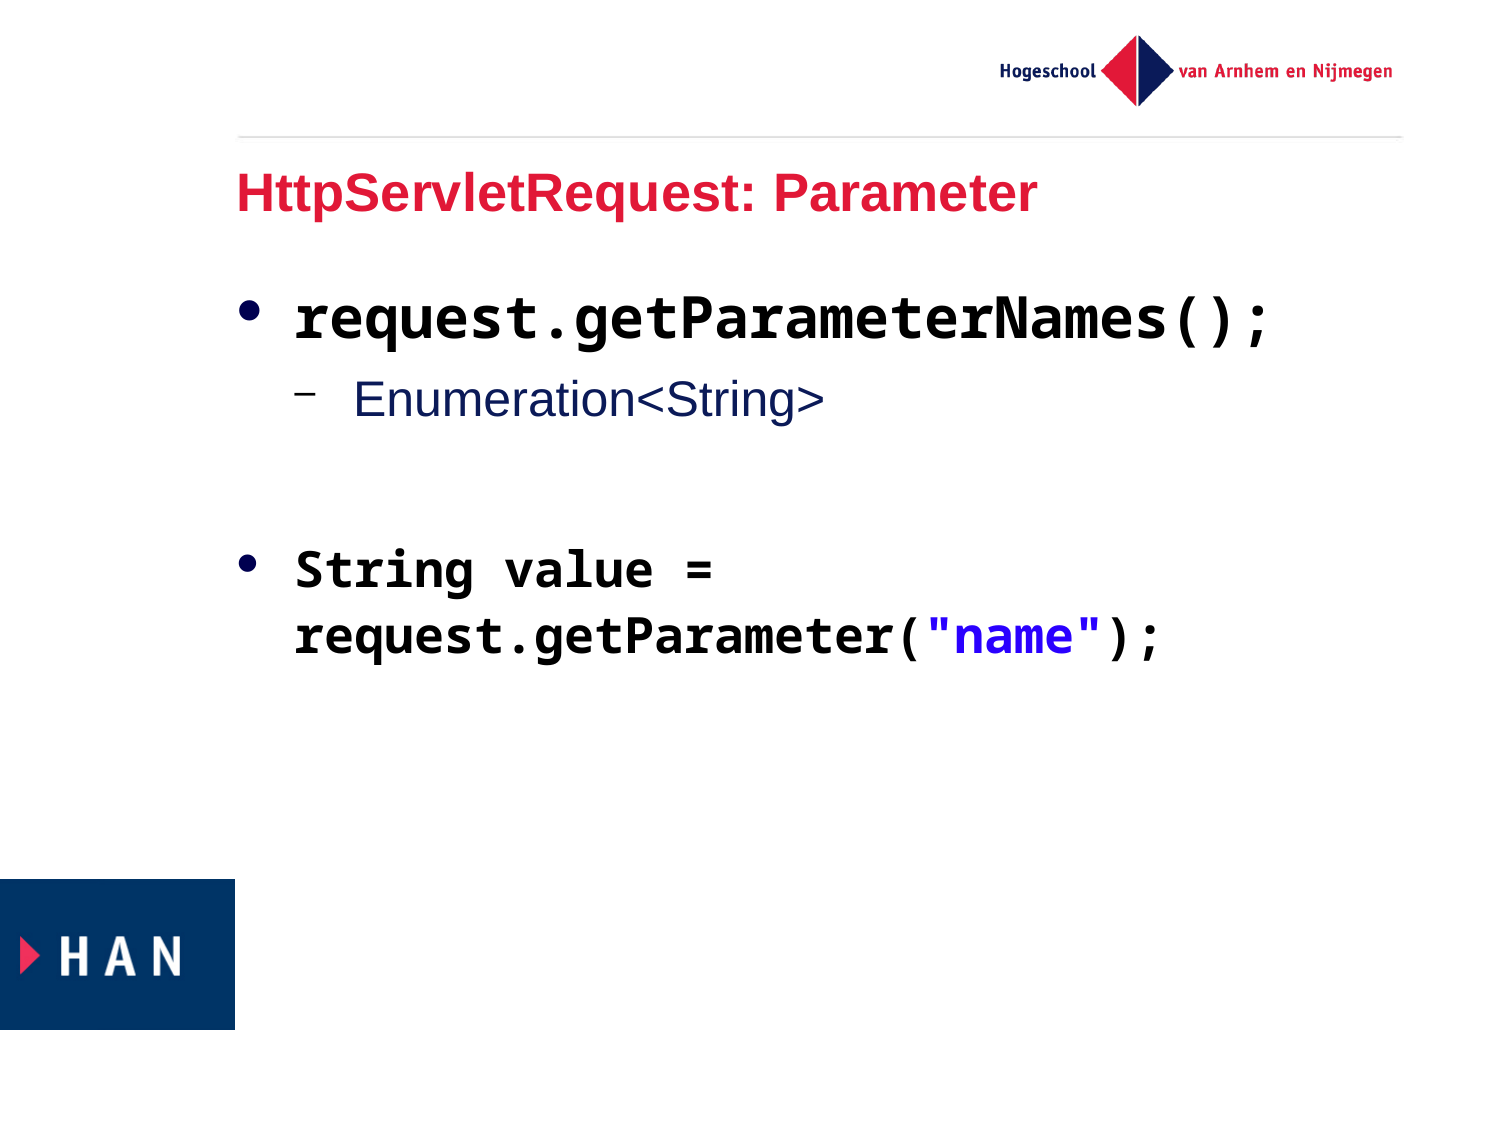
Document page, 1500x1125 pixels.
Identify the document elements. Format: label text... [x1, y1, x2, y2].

picture [992, 29, 1406, 113]
picture [233, 126, 1412, 145]
picture [0, 879, 235, 1030]
list request.getParameterNames(); Enumeration<String> String value = request.getParameter("name"); [236, 265, 1403, 880]
title HttpServletRequest: Parameter [236, 147, 1406, 231]
